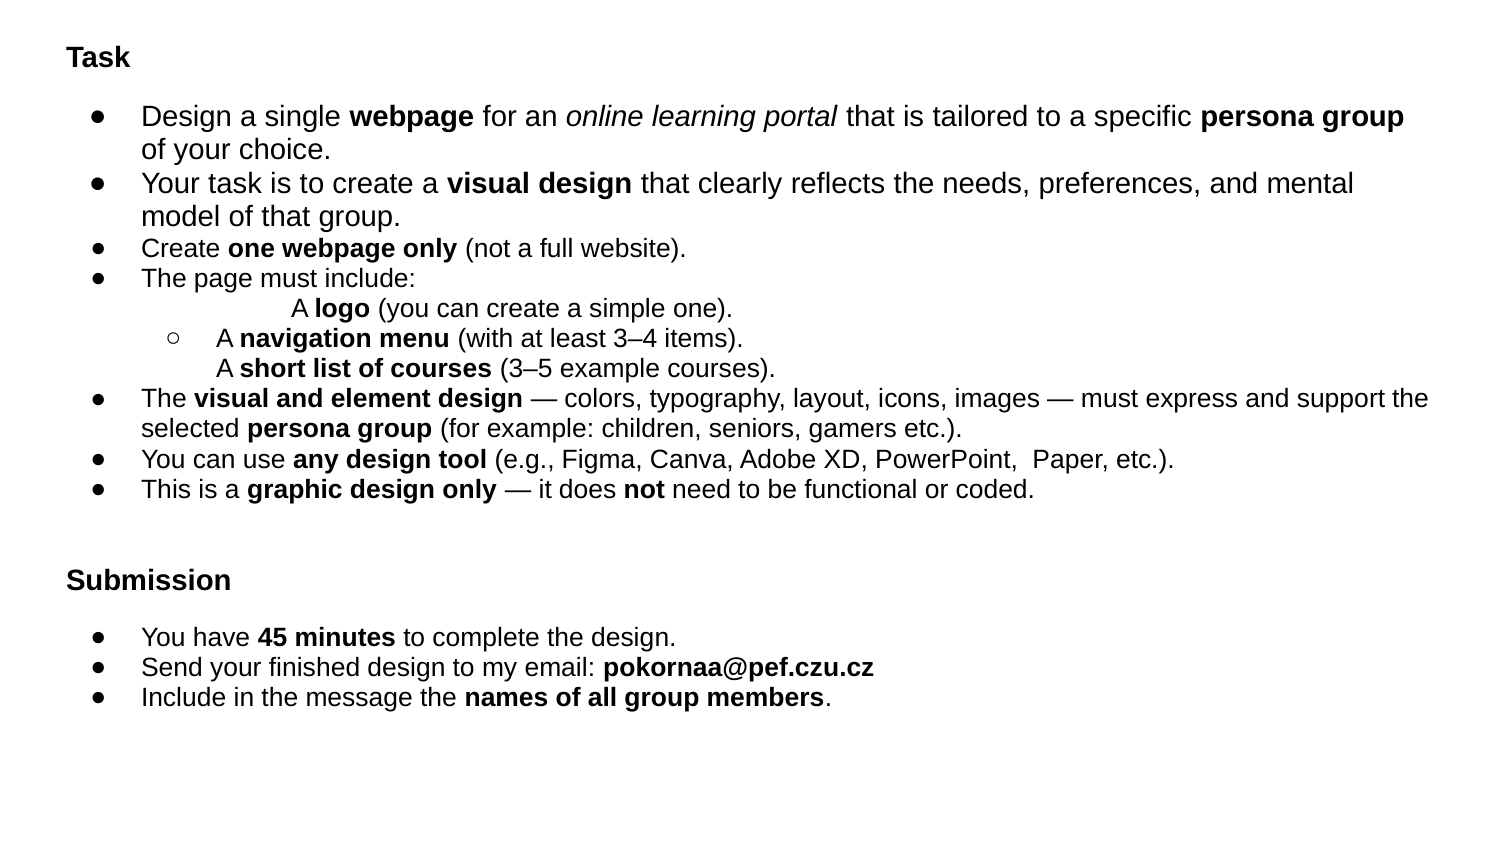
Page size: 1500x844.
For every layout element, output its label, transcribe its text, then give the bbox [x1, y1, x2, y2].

list Task Design a single webpage for an online learning portal that is tailored to a specific persona group of your choice. Your task is to create a visual design that clearly reflects the needs, preferences, and mental model of that group. Create one webpage only (not a full website). The page must include: A logo (you can create a simple one). A navigation menu (with at least 3–4 items). A short list of courses (3–5 example courses). The visual and element design — colors, typography, layout, icons, images — must express and support the selected persona group (for example: children, seniors, gamers etc.). You can use any design tool (e.g., Figma, Canva, Adobe XD, PowerPoint, Paper, etc.). This is a graphic design only — it does not need to be functional or coded. Submission You have 45 minutes to complete the design. Send your finished design to my email: pokornaa@pef.czu.cz Include in the message the names of all group members. [51, 26, 1449, 750]
